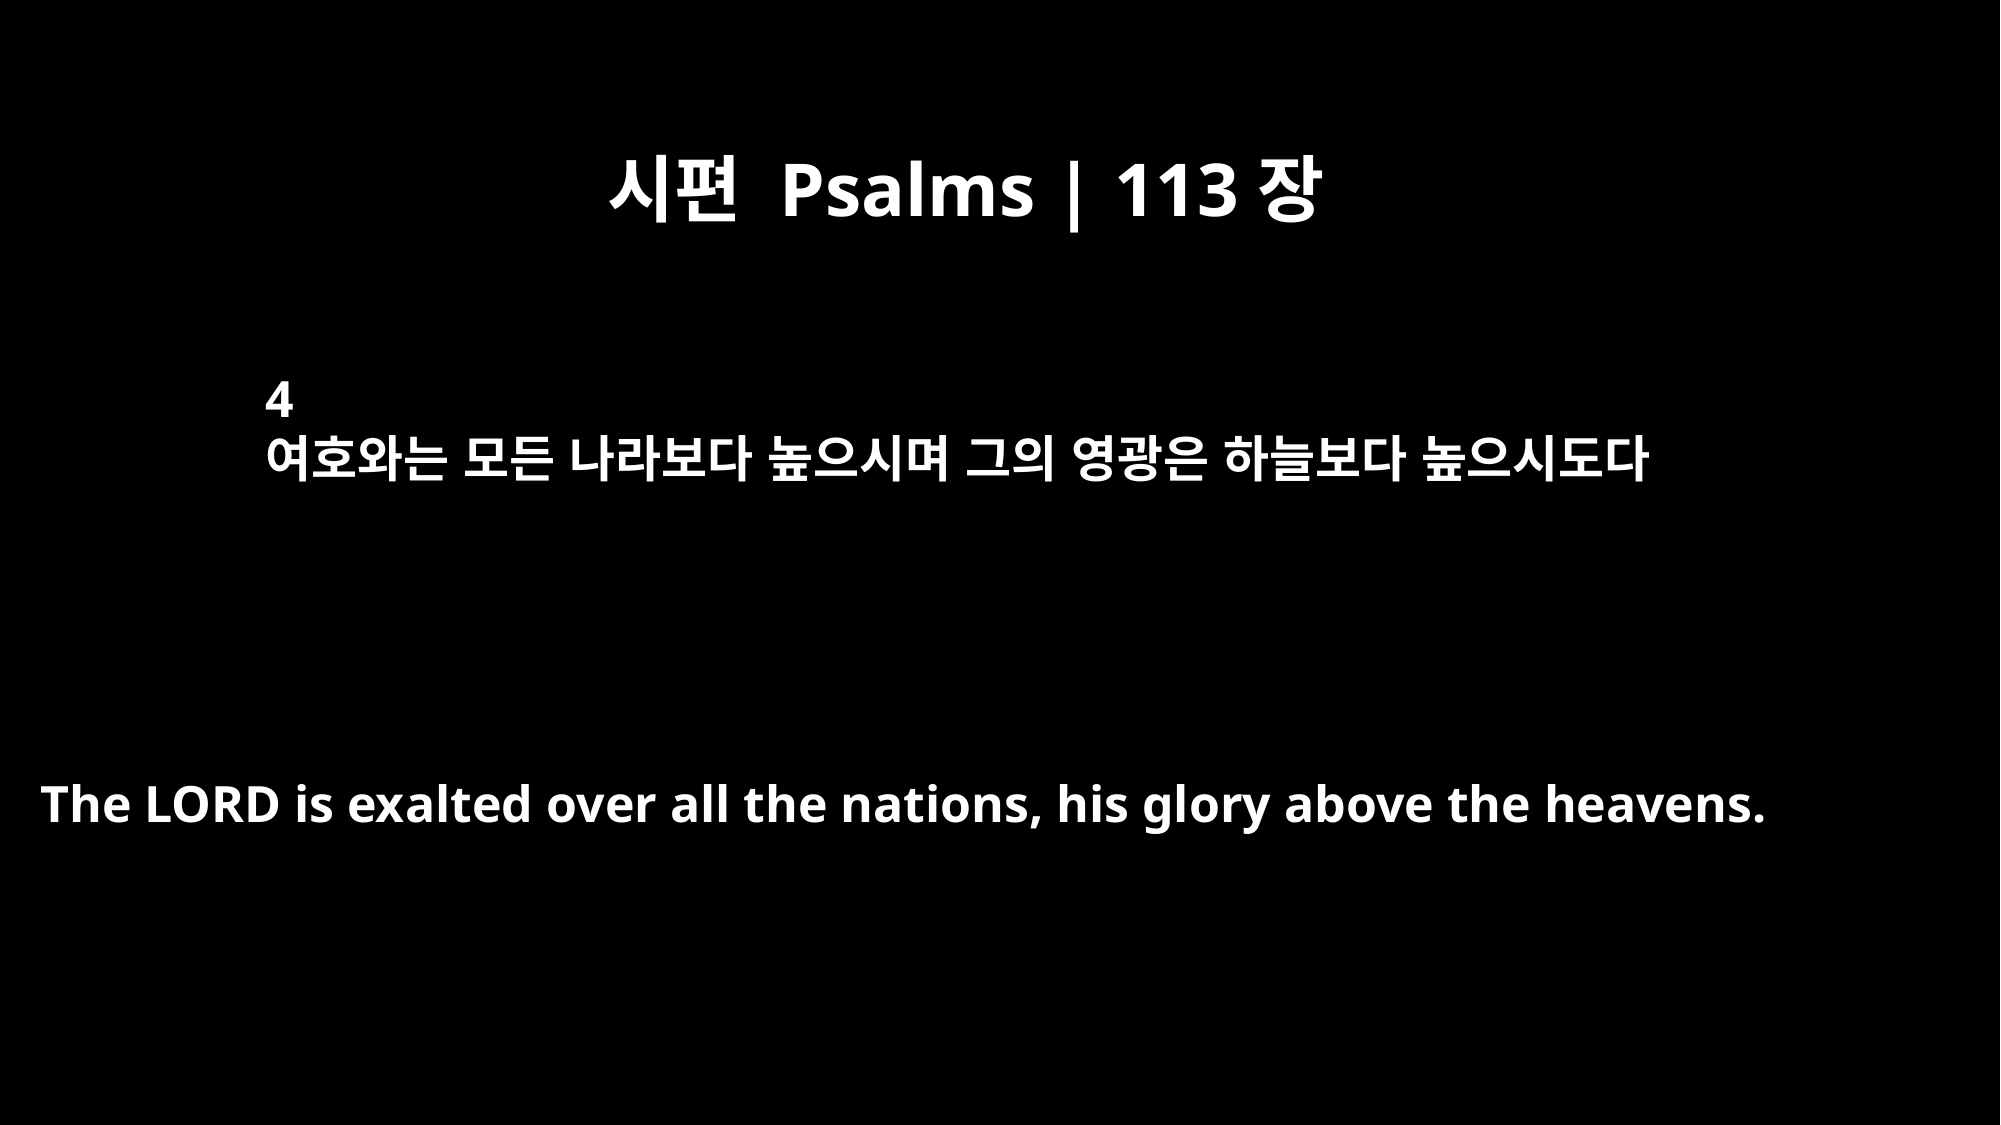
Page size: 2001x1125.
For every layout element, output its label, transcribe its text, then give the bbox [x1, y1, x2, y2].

text_box 시편 Psalms | 113장 [592, 136, 1340, 239]
text_box The LORD is exalted over all the nations, his glory above the heavens. [25, 764, 1782, 840]
text_box 4 여호와는 모든 나라보다 높으시며 그의 영광은 하늘보다 높으시도다 [250, 359, 1667, 495]
